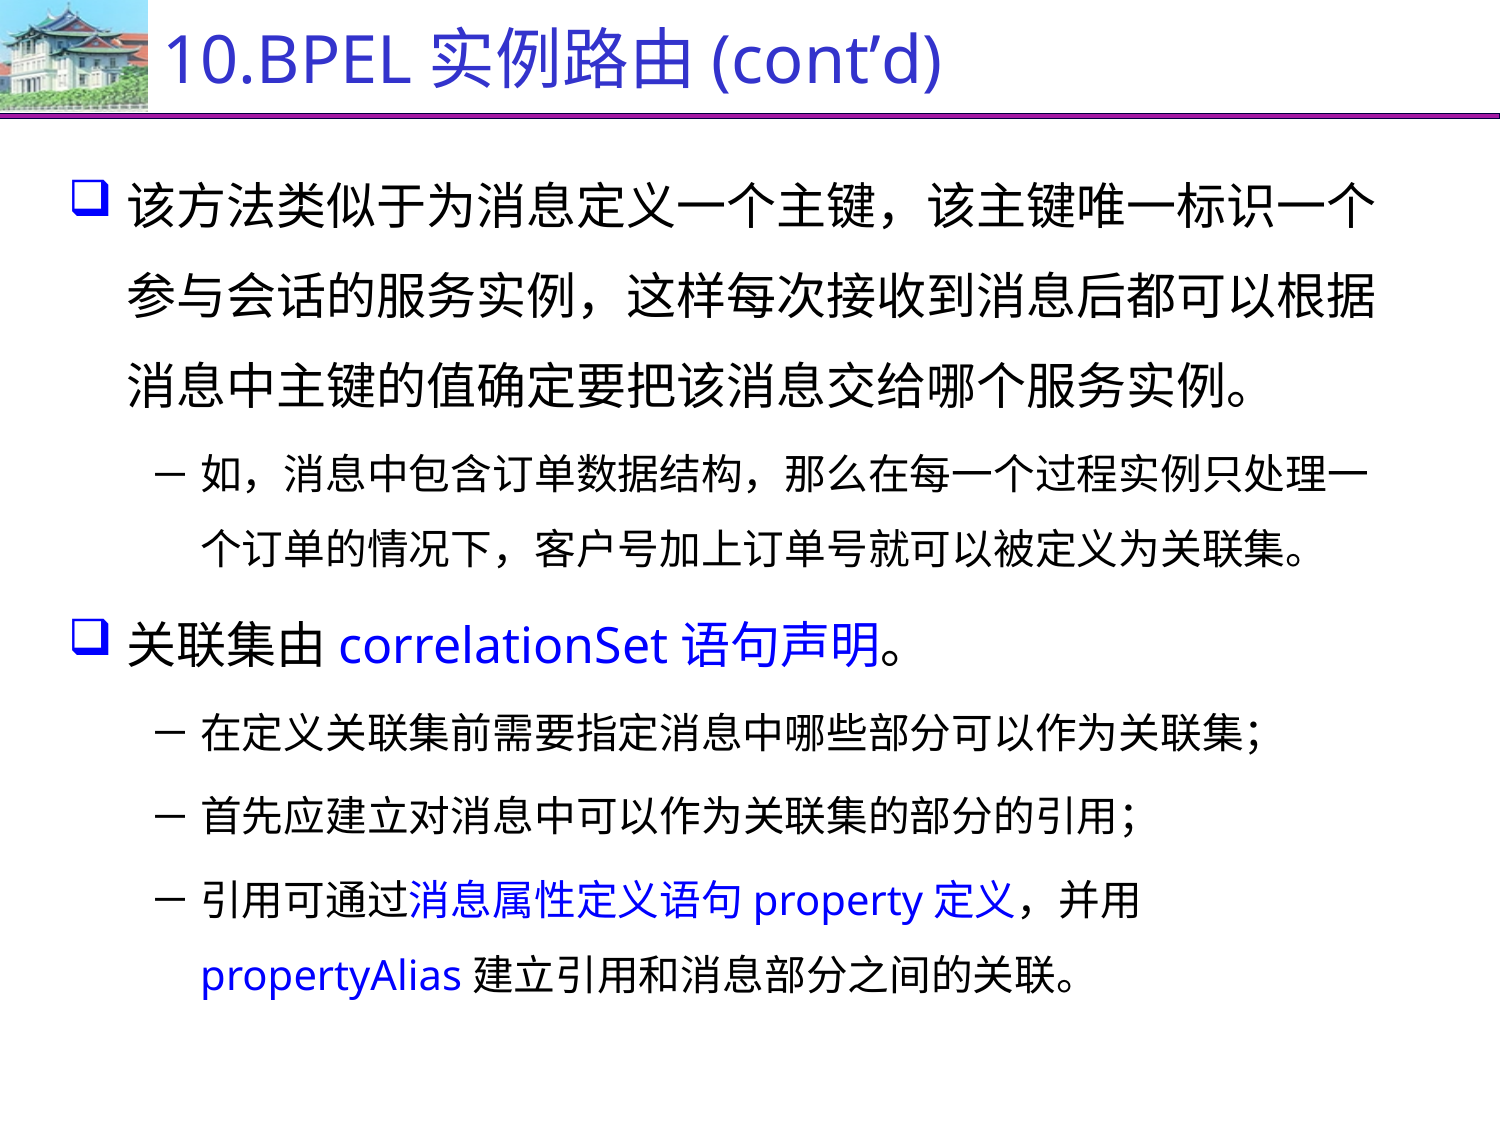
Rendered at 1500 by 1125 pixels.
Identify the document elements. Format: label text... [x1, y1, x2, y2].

title 10.BPEL实例路由(cont’d) [147, 0, 1500, 114]
list 该方法类似于为消息定义一个主键，该主键唯一标识一个参与会话的服务实例，这样每次接收到消息后都可以根据消息中主键的值确定要把该消息交给哪个服务实例。 如，消息中包含订单数据结构，那么在每一个过程实例只处理一个订单的情况下，客户号加上订单号就可以被定义为关联集。 关联集由correlationSet语句声明。 在定义关联集前需要指定消息中哪些部分可以作为关联集； 首先应建立对消息中可以作为关联集的部分的引用； 引用可通过消息属性定义语句property定义，并用propertyAlias建立引用和消息部分之间的关联。 [53, 137, 1425, 1035]
picture [0, 0, 147, 112]
